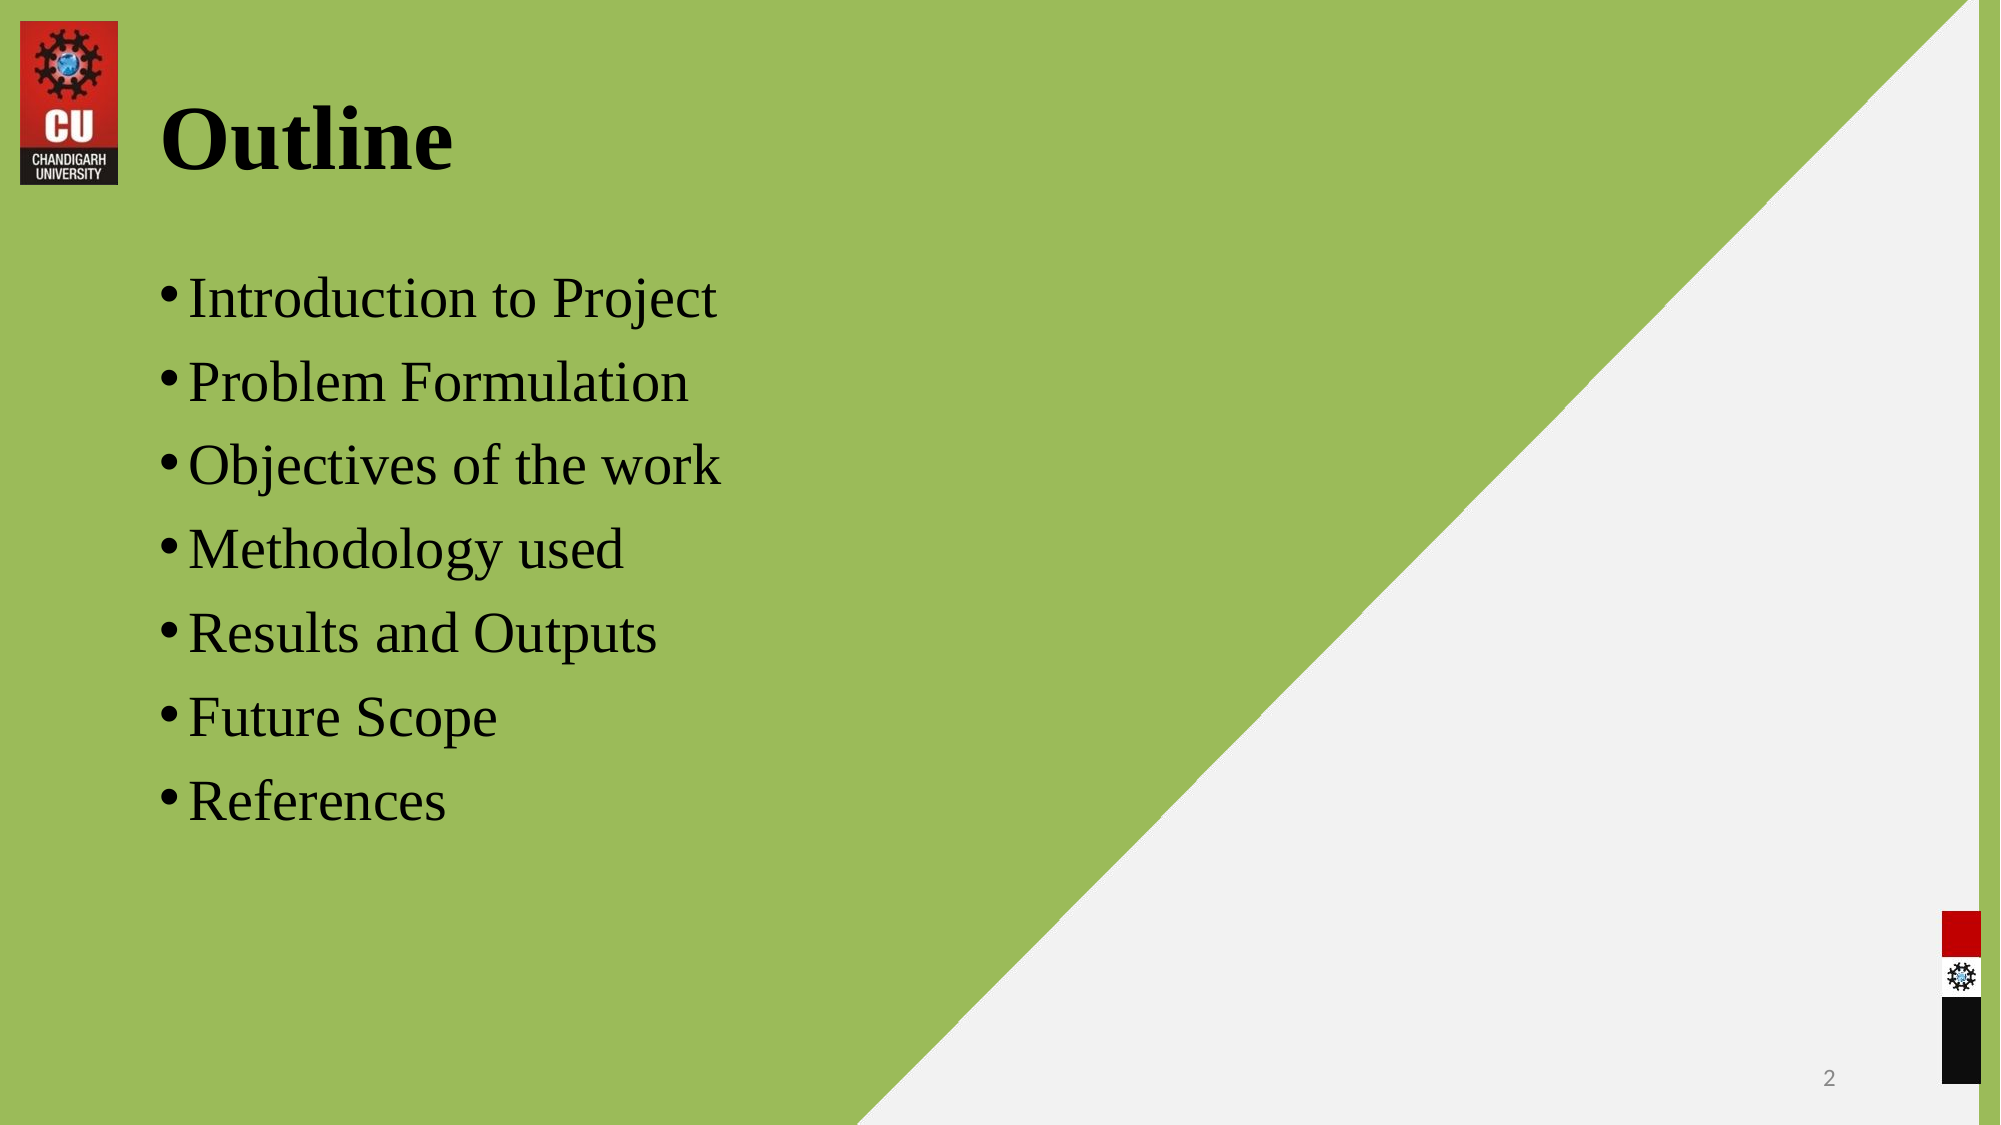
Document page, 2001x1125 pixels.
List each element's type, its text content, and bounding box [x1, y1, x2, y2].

slide_number ‹#› [1816, 1060, 1855, 1125]
picture [20, 0, 1981, 1125]
title Outline [157, 75, 457, 266]
text_box Introduction to Project Problem Formulation Objectives of the work Methodology used Results and Outputs Future Scope References [158, 242, 724, 832]
